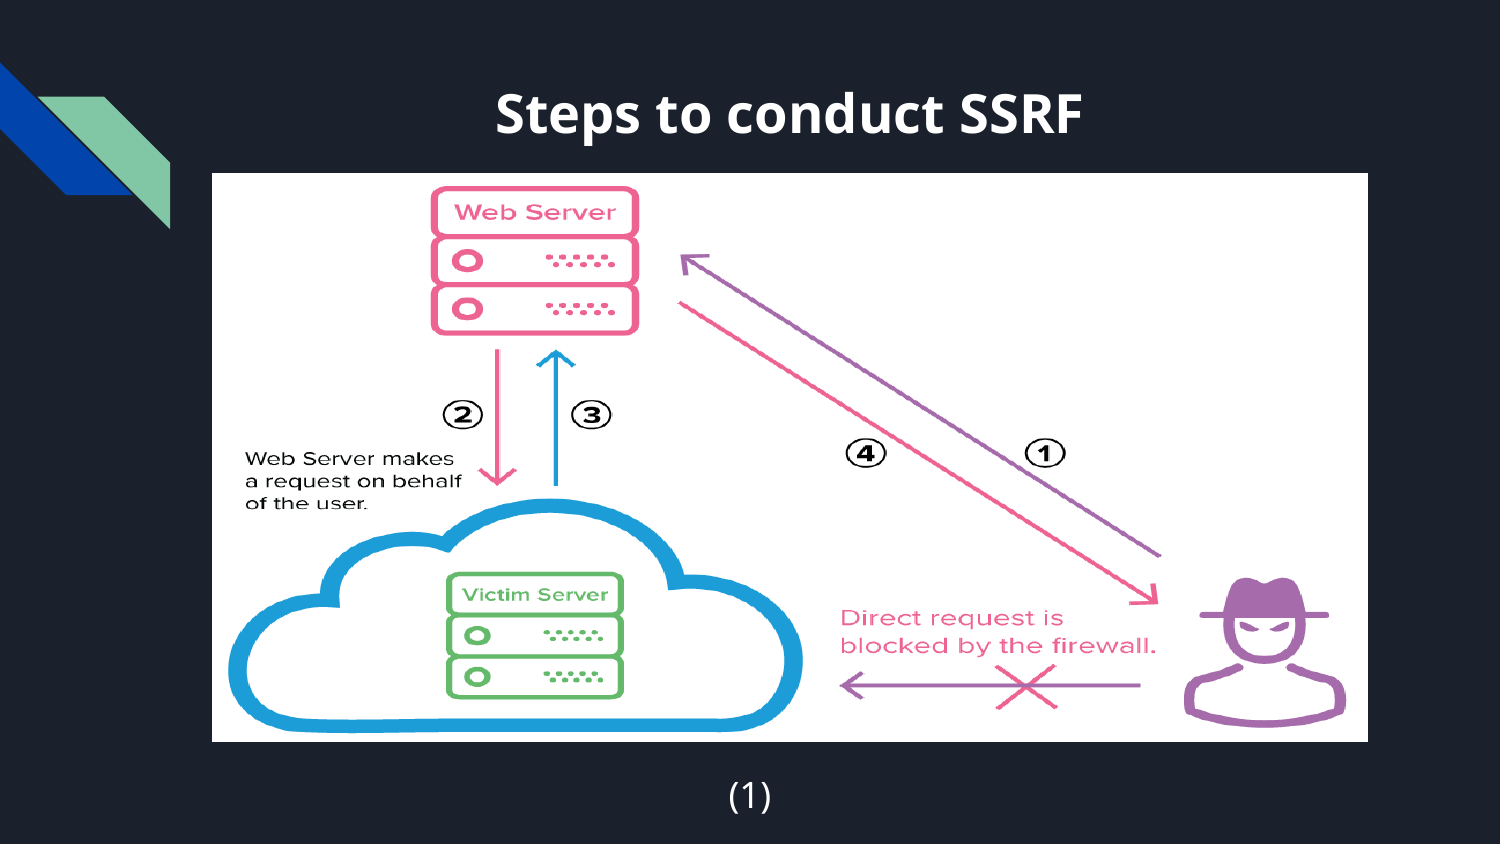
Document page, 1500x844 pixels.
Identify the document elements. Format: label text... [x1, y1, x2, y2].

picture [212, 173, 1368, 742]
text_box (1) [503, 757, 996, 831]
title Steps to conduct SSRF [212, 64, 1368, 172]
